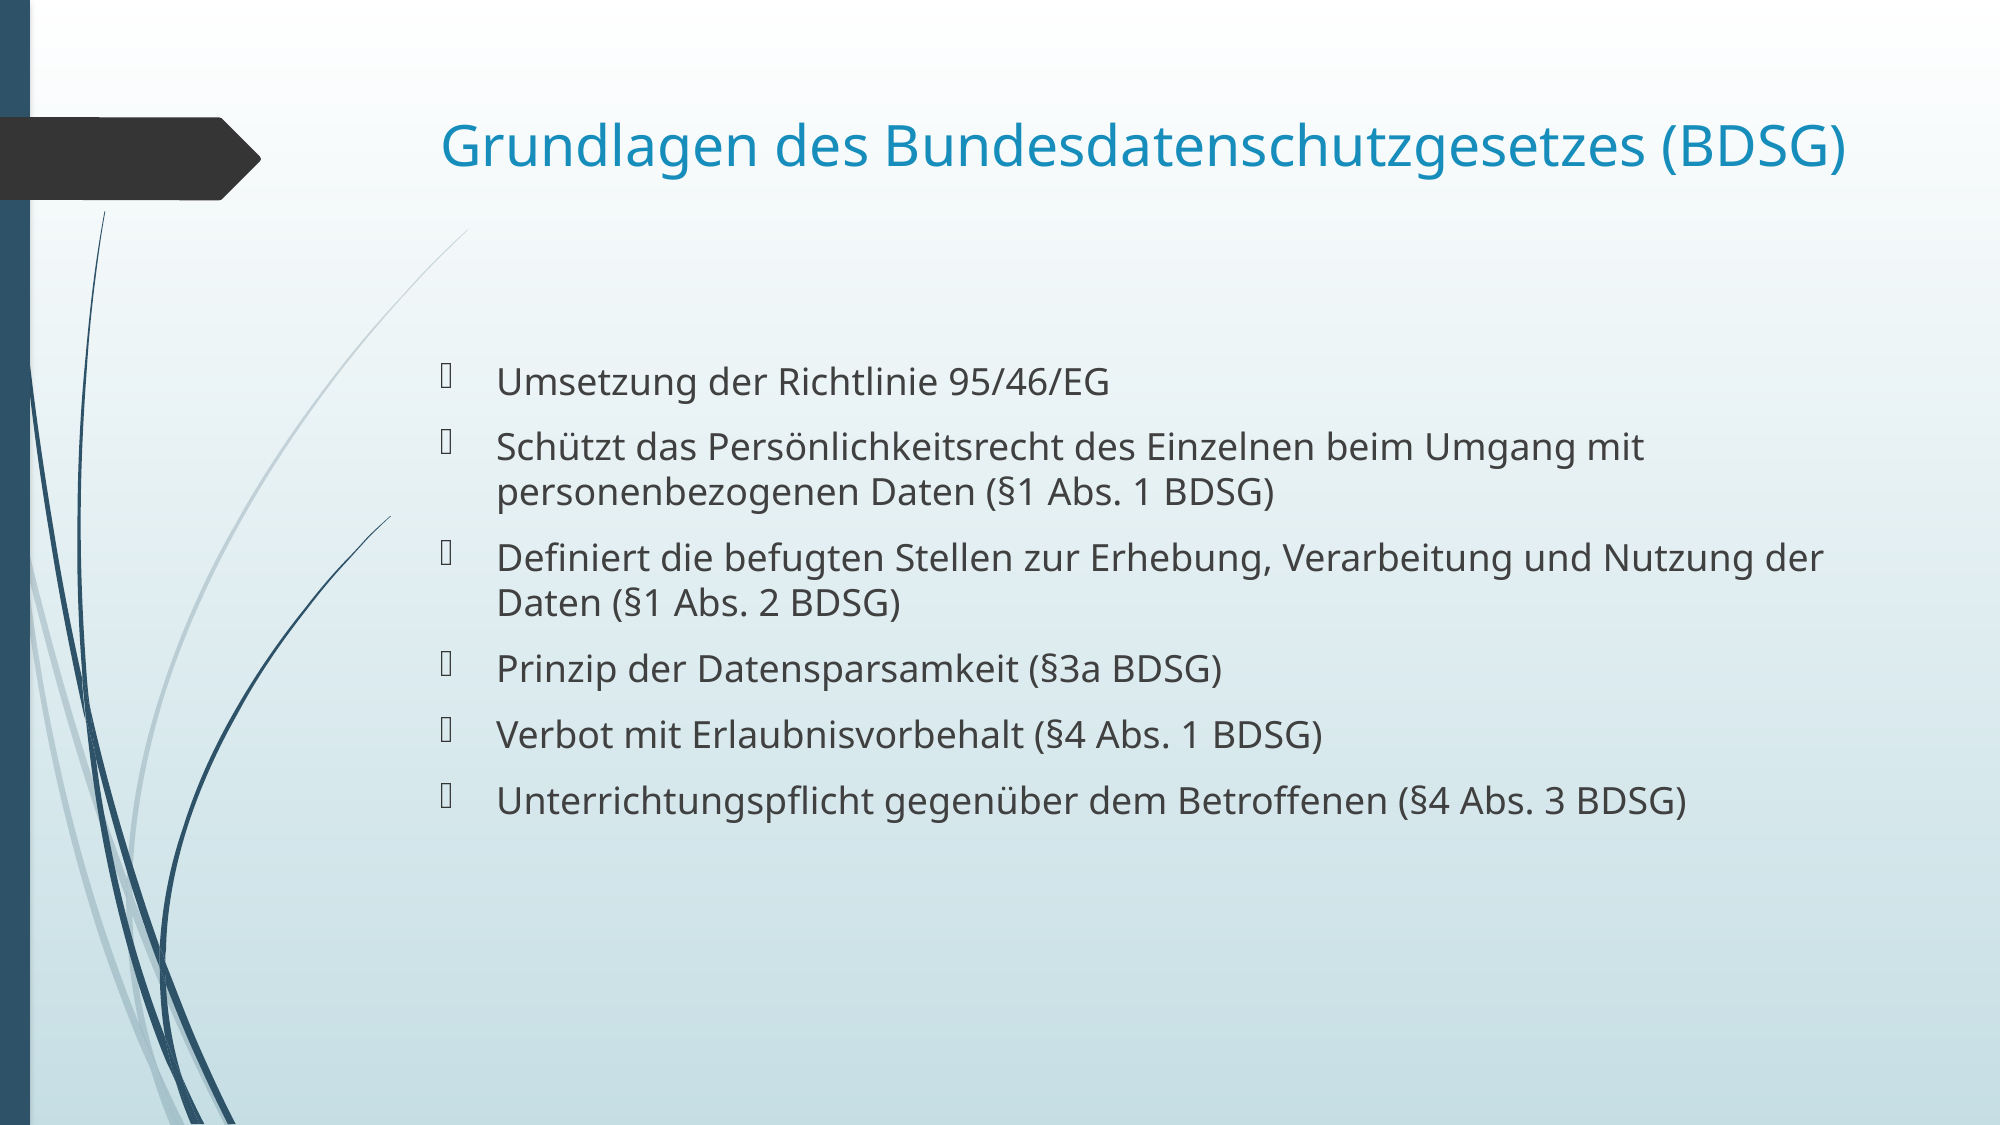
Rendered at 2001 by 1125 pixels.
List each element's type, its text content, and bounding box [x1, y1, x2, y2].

list Umsetzung der Richtlinie 95/46/EG Schützt das Persönlichkeitsrecht des Einzelnen beim Umgang mit personenbezogenen Daten (§1 Abs. 1 BDSG) Definiert die befugten Stellen zur Erhebung, Verarbeitung und Nutzung der Daten (§1 Abs. 2 BDSG) Prinzip der Datensparsamkeit (§3a BDSG) Verbot mit Erlaubnisvorbehalt (§4 Abs. 1 BDSG) Unterrichtungspflicht gegenüber dem Betroffenen (§4 Abs. 3 BDSG) [424, 350, 1888, 970]
title Grundlagen des Bundesdatenschutzgesetzes (BDSG) [425, 102, 1888, 313]
